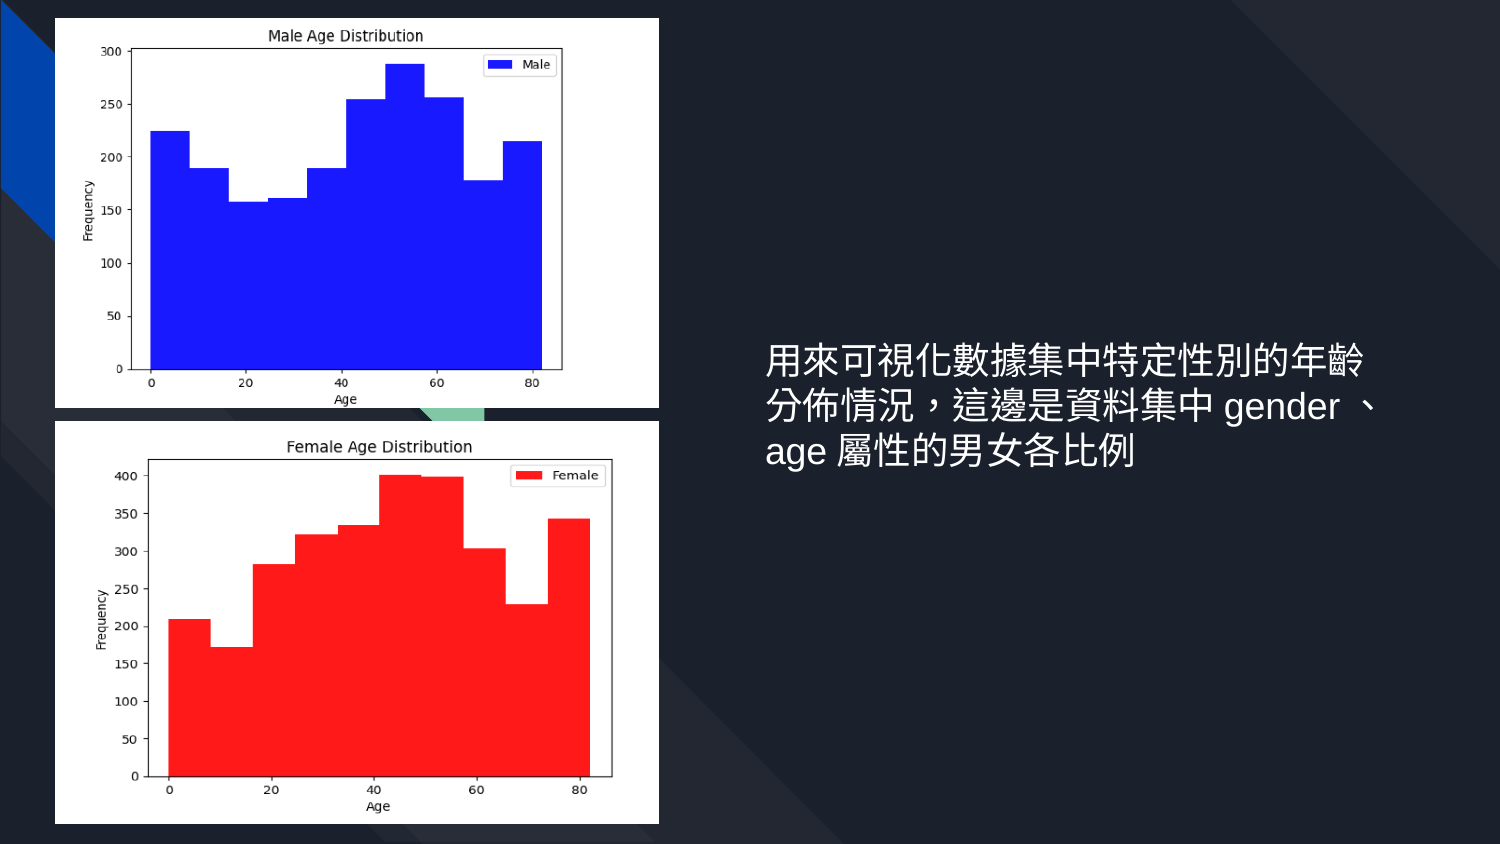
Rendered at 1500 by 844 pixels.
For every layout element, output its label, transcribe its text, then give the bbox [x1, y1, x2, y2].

picture [55, 421, 659, 824]
text_box 用來可視化數據集中特定性別的年齡分佈情況，這邊是資料集中gender、age屬性的男女各比例 [749, 322, 1412, 520]
picture [55, 18, 659, 408]
